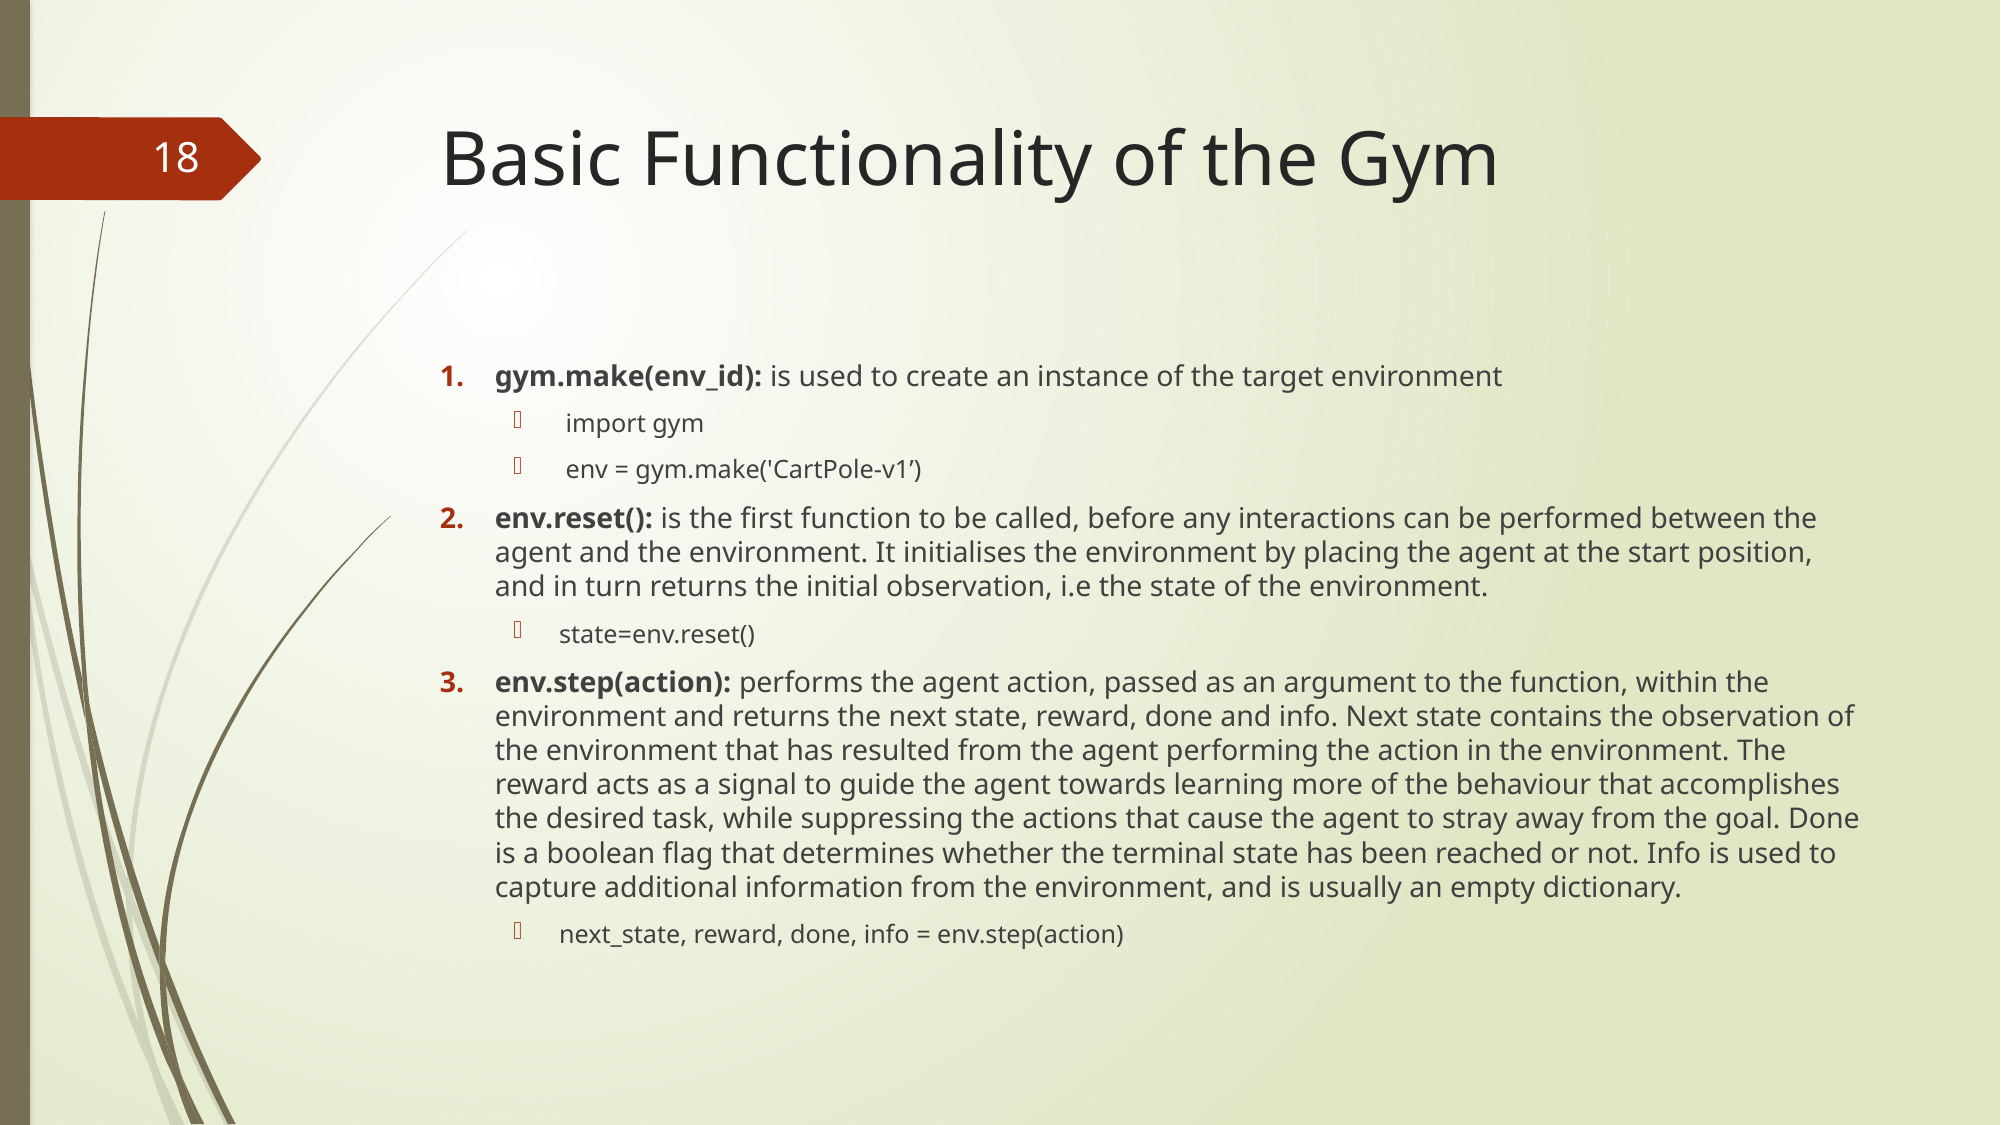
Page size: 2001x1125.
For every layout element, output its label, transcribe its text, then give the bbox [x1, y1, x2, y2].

list gym.make(env_id): is used to create an instance of the target environment import gym env = gym.make('CartPole-v1’) env.reset(): is the first function to be called, before any interactions can be performed between the agent and the environment. It initialises the environment by placing the agent at the start position, and in turn returns the initial observation, i.e the state of the environment. state=env.reset() env.step(action): performs the agent action, passed as an argument to the function, within the environment and returns the next state, reward, done and info. Next state contains the observation of the environment that has resulted from the agent performing the action in the environment. The reward acts as a signal to guide the agent towards learning more of the behaviour that accomplishes the desired task, while suppressing the actions that cause the agent to stray away from the goal. Done is a boolean flag that determines whether the terminal state has been reached or not. Info is used to capture additional information from the environment, and is usually an empty dictionary. next_state, reward, done, info = env.step(action) [424, 350, 1888, 970]
slide_number 18 [87, 129, 216, 190]
title Basic Functionality of the Gym [425, 102, 1888, 313]
